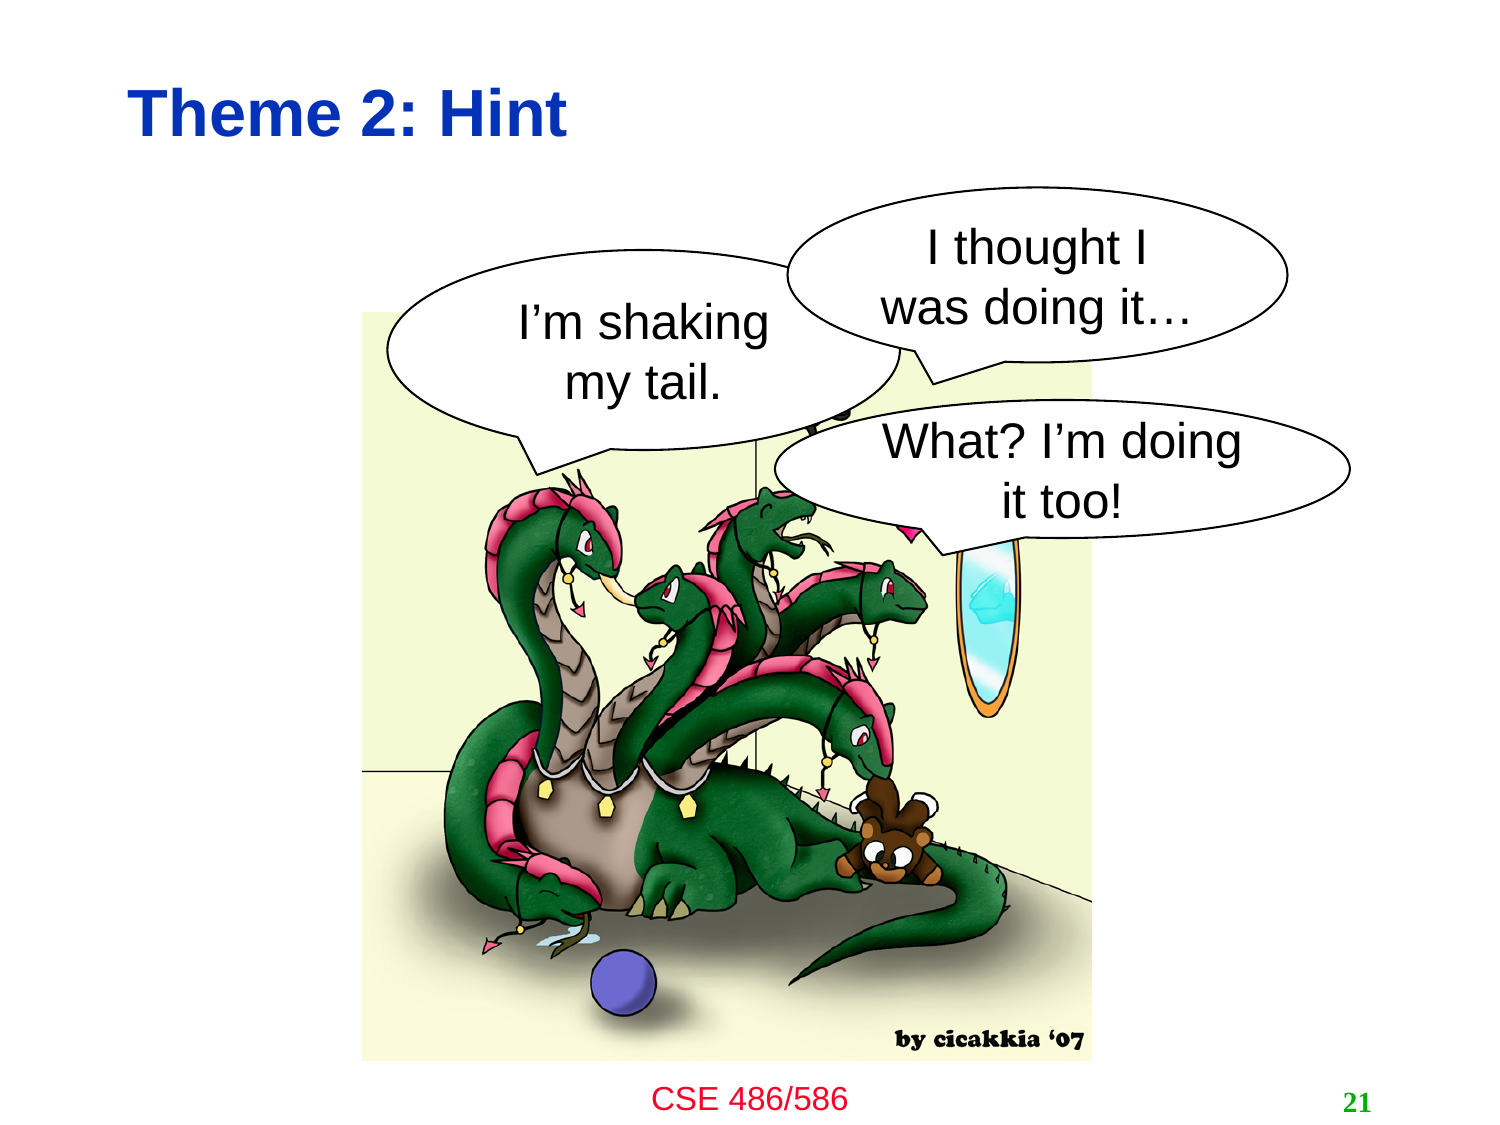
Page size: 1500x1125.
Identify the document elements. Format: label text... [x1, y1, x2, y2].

text_box What? I’m doing it too! [1096, 400, 1350, 538]
slide_number 21 [1074, 1076, 1388, 1125]
text_box I thought I was doing it… [787, 187, 1288, 361]
title Theme 2: Hint [112, 53, 1310, 176]
text_box I’m shaking my tail. [408, 249, 807, 310]
picture [362, 312, 1092, 1061]
